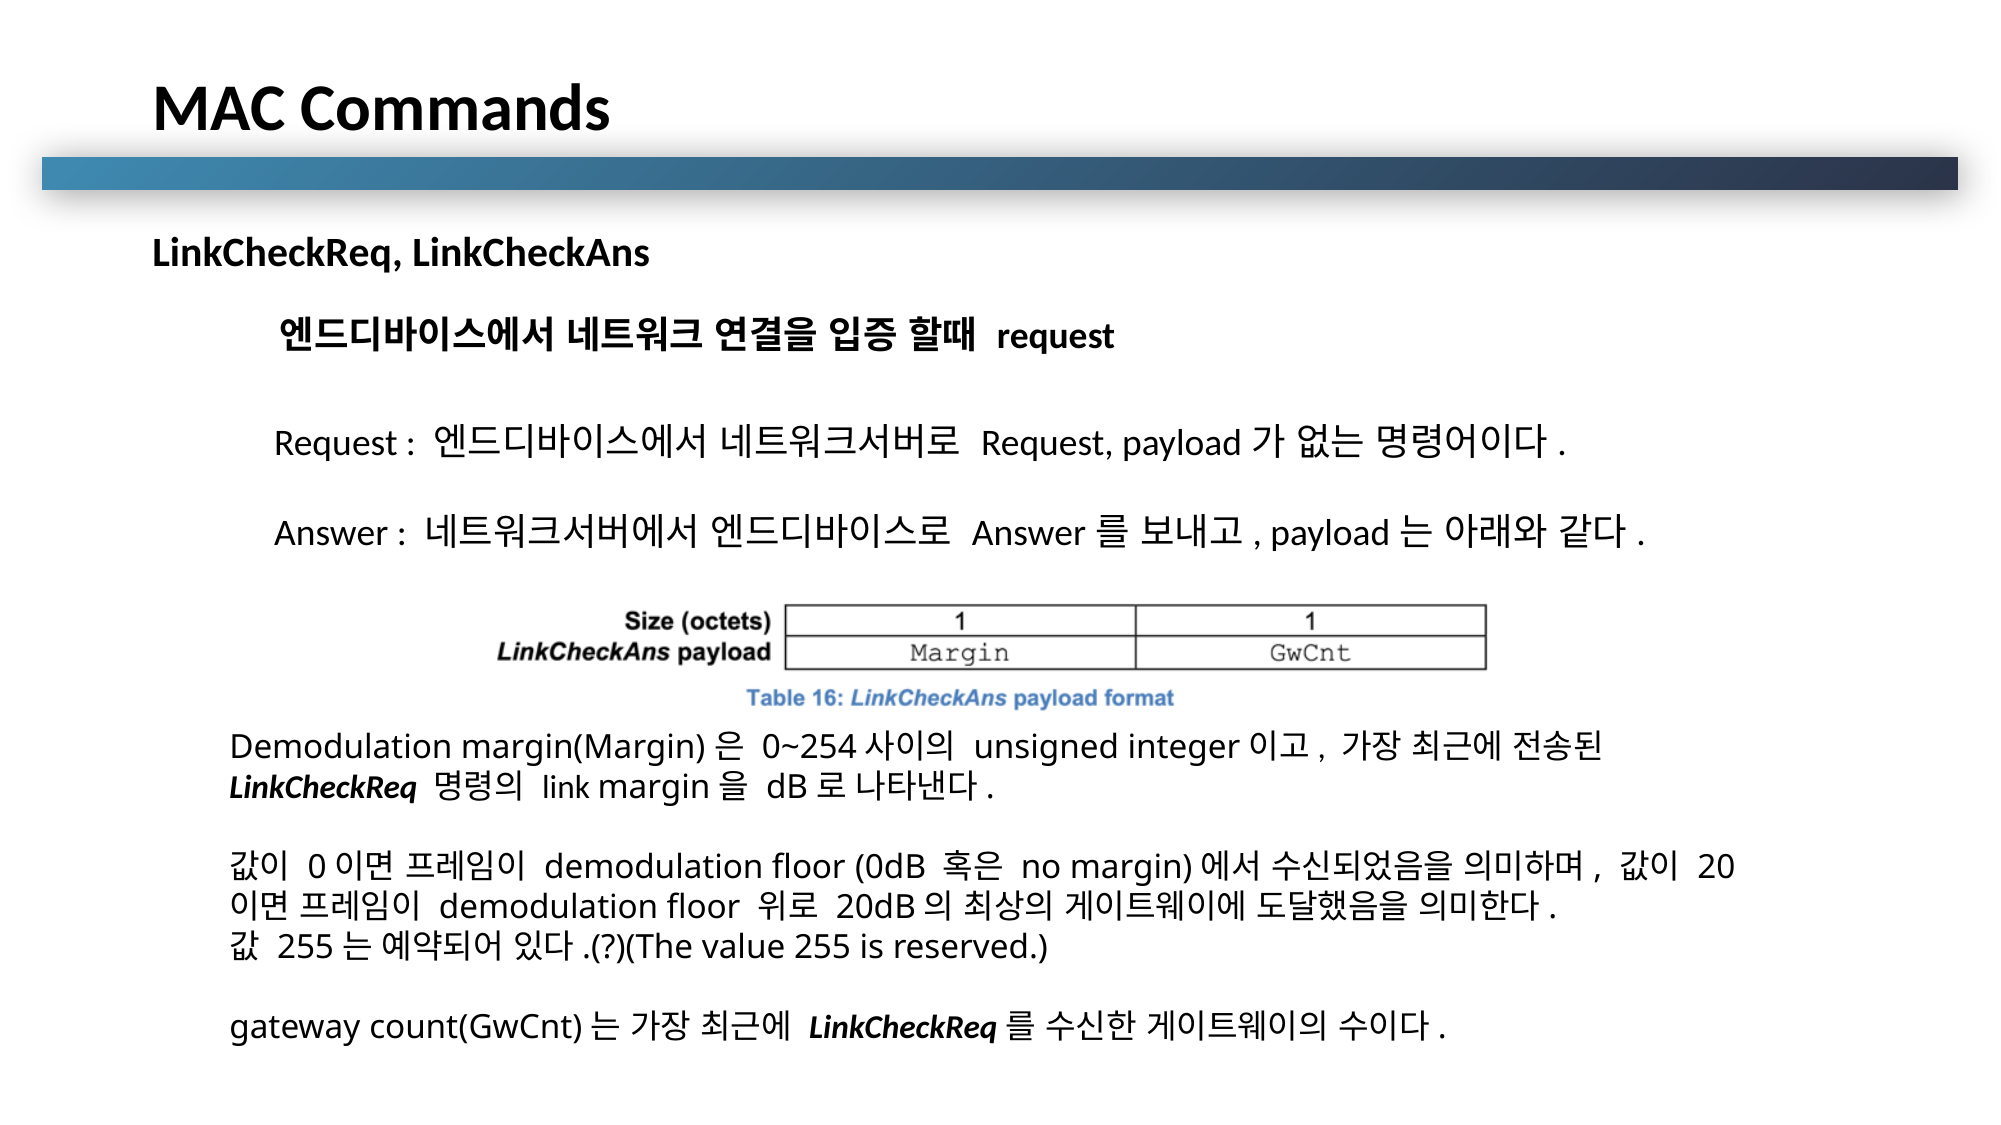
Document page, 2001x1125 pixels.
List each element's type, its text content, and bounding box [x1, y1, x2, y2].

text_box 엔드디바이스에서 네트워크 연결을 입증 할때 request [247, 303, 1729, 364]
text_box Demodulation margin(Margin)은 0~254사이의 unsigned integer이고, 가장 최근에 전송된 LinkCheckReq 명령의 link margin을 dB로 나타낸다. 값이 0이면 프레임이 demodulation floor (0dB 혹은 no margin)에서 수신되었음을 의미하며, 값이 20이면 프레임이 demodulation floor 위로 20dB의 최상의 게이트웨이에 도달했음을 의미한다. 값 255는 예약되어 있다.(?)(The value 255 is reserved.) gateway count(GwCnt)는 가장 최근에 LinkCheckReq를 수신한 게이트웨이의 수이다. [214, 718, 1786, 1053]
text_box Request : 엔드디바이스에서 네트워크서버로 Request, payload가 없는 명령어이다. Answer : 네트워크서버에서 엔드디바이스로 Answer를 보내고, payload는 아래와 같다. [259, 365, 1741, 561]
title MAC Commands [137, 0, 1863, 137]
text_box [41, 157, 1959, 191]
text_box LinkCheckReq, LinkCheckAns [137, 217, 1138, 283]
picture [473, 572, 1527, 733]
